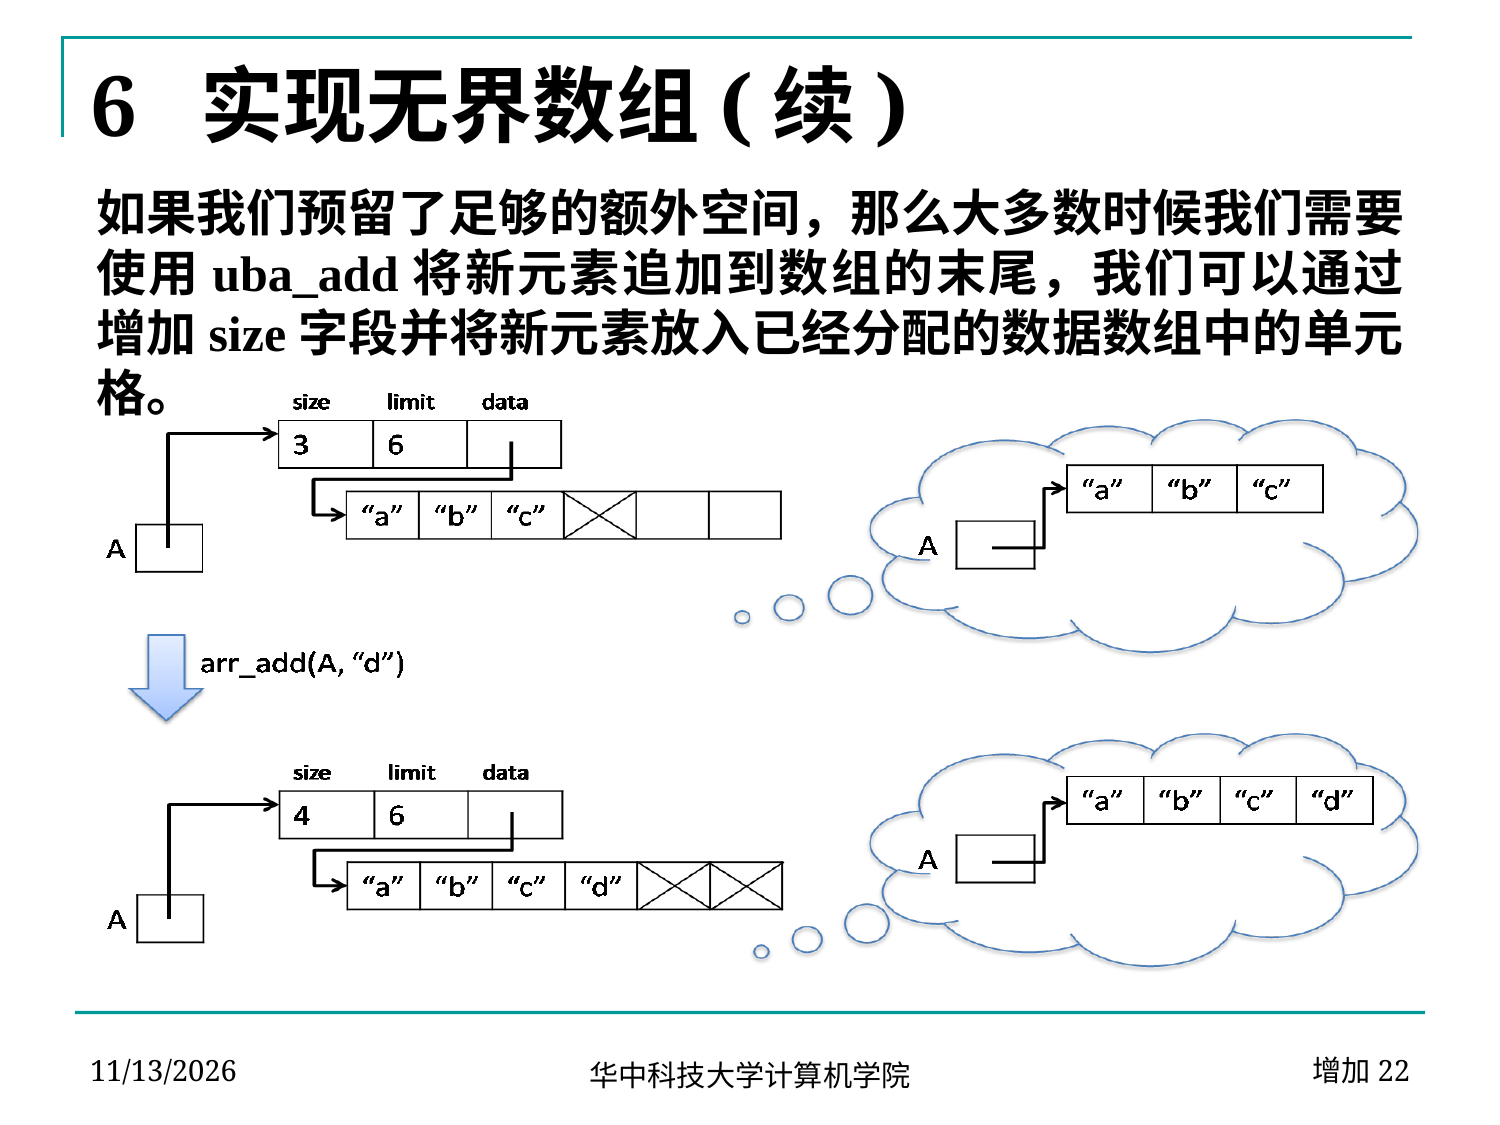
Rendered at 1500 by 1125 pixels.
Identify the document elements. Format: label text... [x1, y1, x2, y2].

footer 华中科技大学计算机学院 [512, 1025, 988, 1100]
text_box 如果我们预留了足够的额外空间，那么大多数时候我们需要使用uba_add将新元素追加到数组的末尾，我们可以通过增加size字段并将新元素放入已经分配的数据数组中的单元格。 [81, 173, 1419, 372]
slide_number 增加22 [1074, 1024, 1425, 1100]
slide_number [75, 1024, 425, 1100]
title 6 实现无界数组(续) [75, 45, 1425, 175]
picture [81, 372, 1425, 975]
